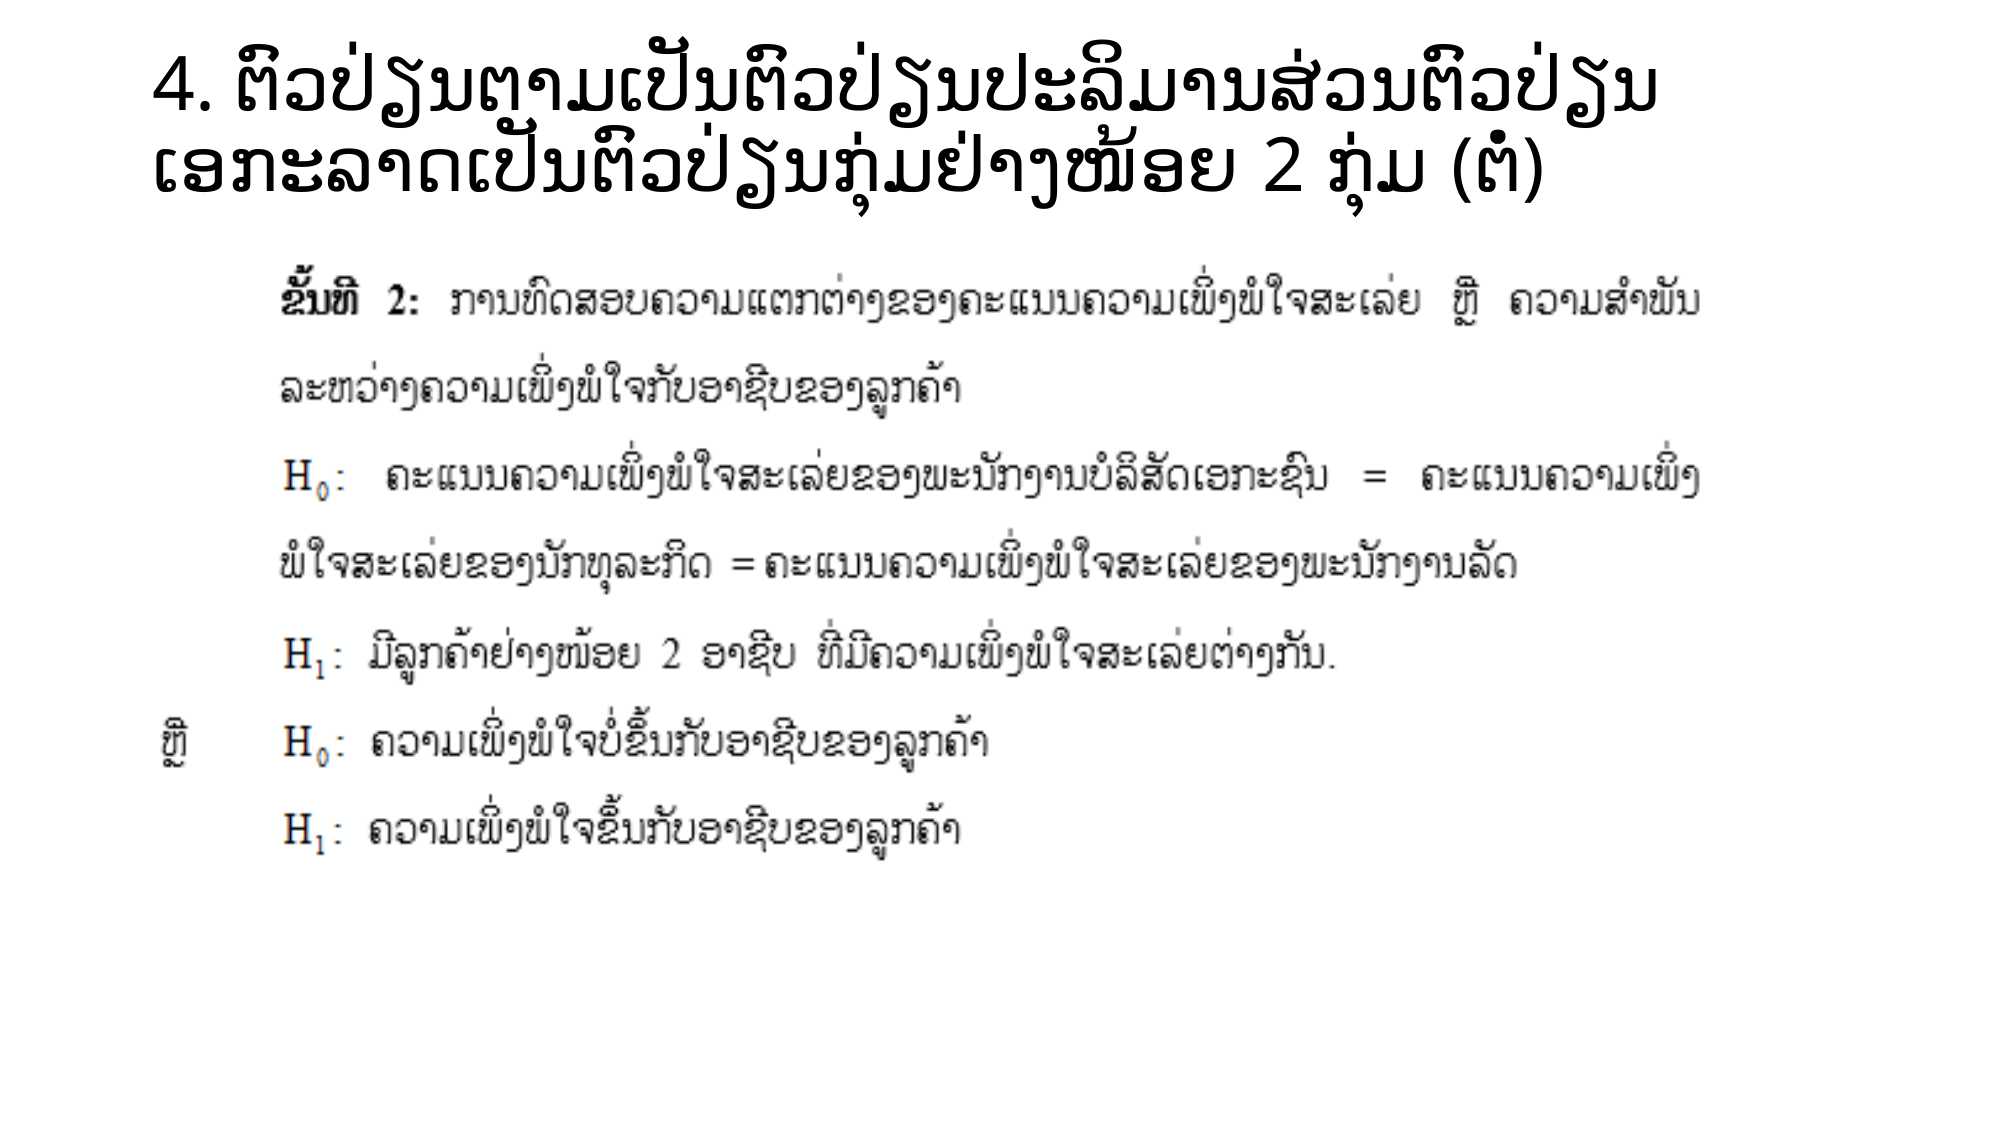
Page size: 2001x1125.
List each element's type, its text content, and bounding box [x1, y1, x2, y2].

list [137, 255, 1732, 872]
title 4. ຕົວປ່ຽນຕາມເປັນຕົວປ່ຽນປະລິມານສ່ວນຕົວປ່ຽນເອກະລາດເປັນຕົວປ່ຽນກຸ່ມຢ່າງໜ້ອຍ 2 ກຸ່ມ (ຕໍ່) [137, 18, 1863, 236]
